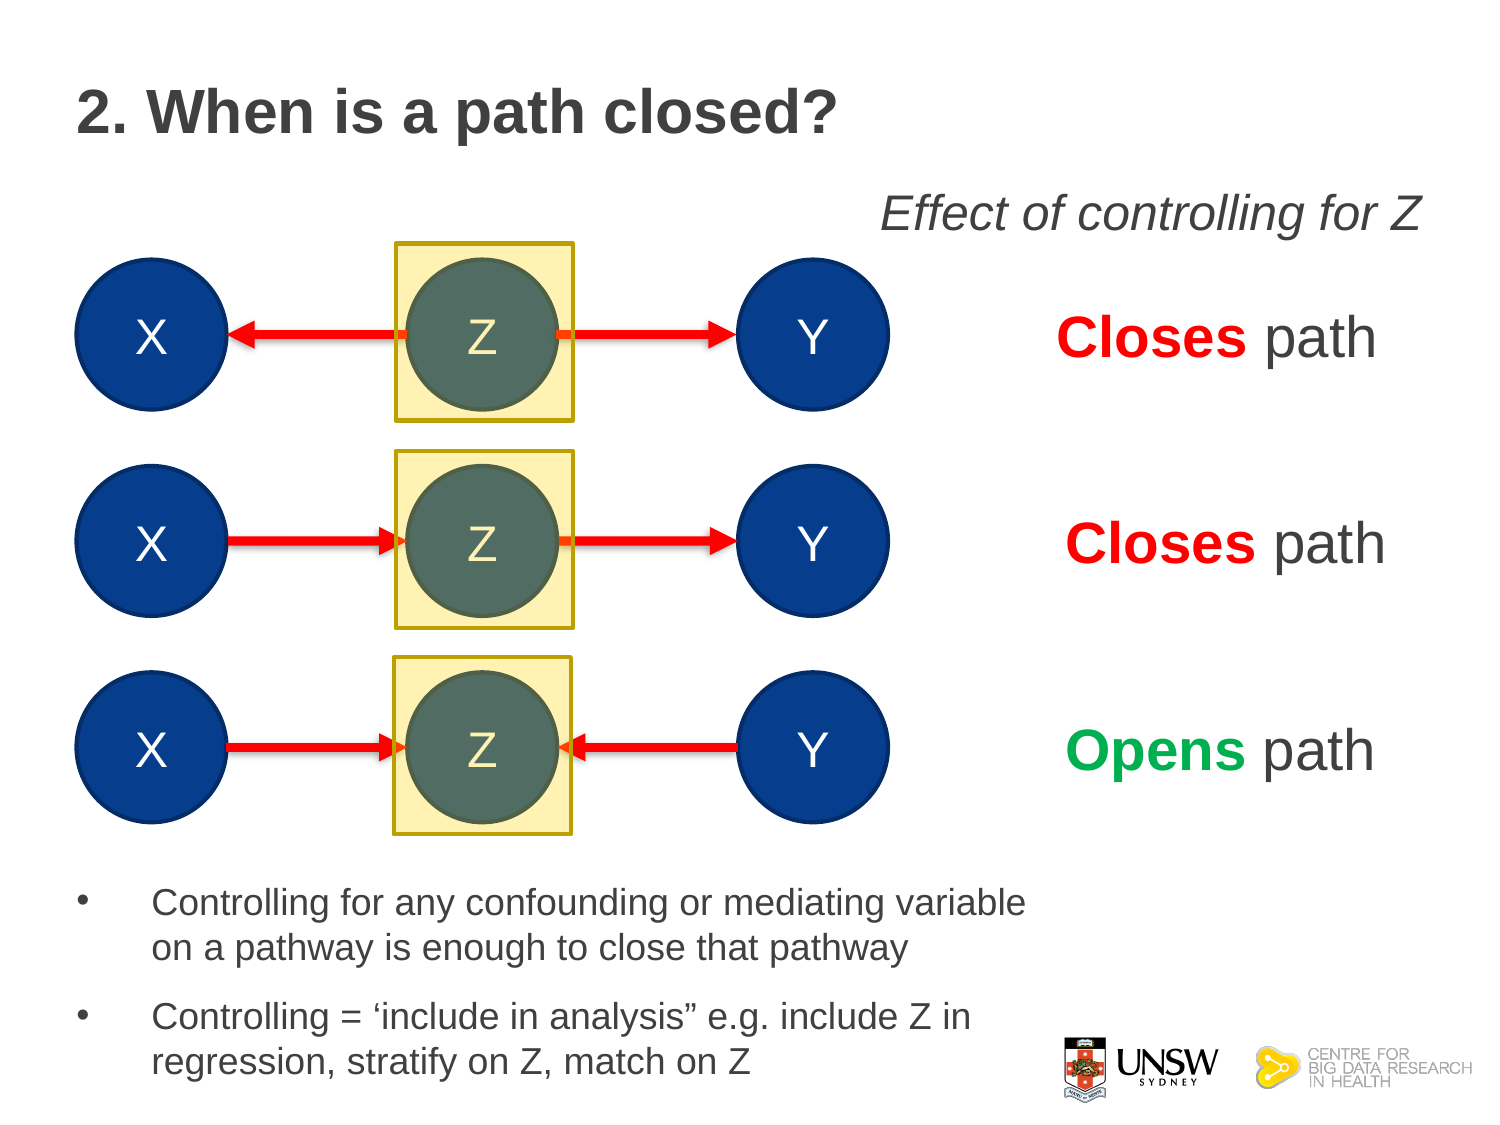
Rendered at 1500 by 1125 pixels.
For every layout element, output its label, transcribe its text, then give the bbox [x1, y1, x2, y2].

picture [1045, 1023, 1495, 1118]
text_box Closes path [1056, 299, 1412, 370]
text_box [394, 419, 575, 423]
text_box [76, 465, 889, 617]
title 2. When is a path closed? [76, 71, 1424, 147]
text_box [394, 625, 575, 630]
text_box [76, 672, 889, 823]
text_box [394, 241, 575, 257]
text_box Closes path [1065, 505, 1410, 577]
text_box [394, 449, 575, 464]
text_box [392, 832, 573, 836]
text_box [76, 259, 889, 410]
text_box Effect of controlling for Z [879, 180, 1483, 236]
text_box [392, 655, 573, 670]
text_box Controlling for any confounding or mediating variable on a pathway is enough to close that pathway Controlling = ‘include in analysis” e.g. include Z in regression, stratify on Z, match on Z [76, 877, 1046, 1106]
text_box Opens path [1065, 711, 1397, 783]
